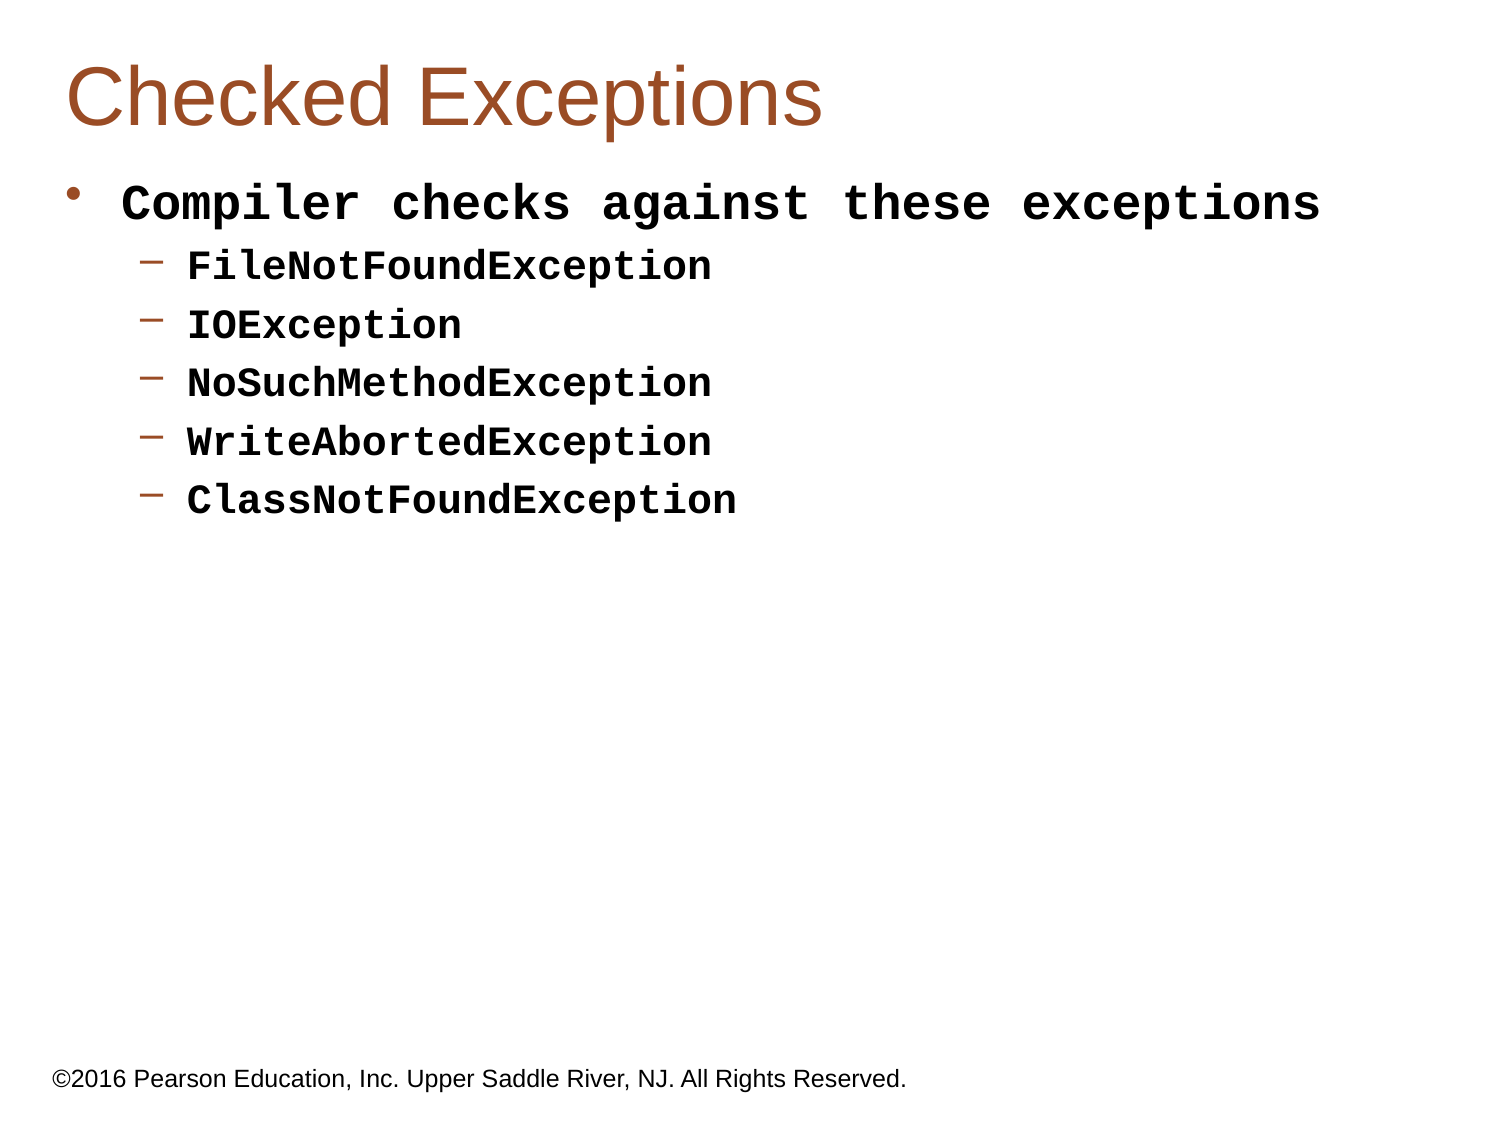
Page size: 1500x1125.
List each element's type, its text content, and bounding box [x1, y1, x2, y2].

title Checked Exceptions [50, 37, 1463, 150]
list Compiler checks against these exceptions FileNotFoundException IOException NoSuchMethodException WriteAbortedException ClassNotFoundException [50, 162, 1411, 1050]
